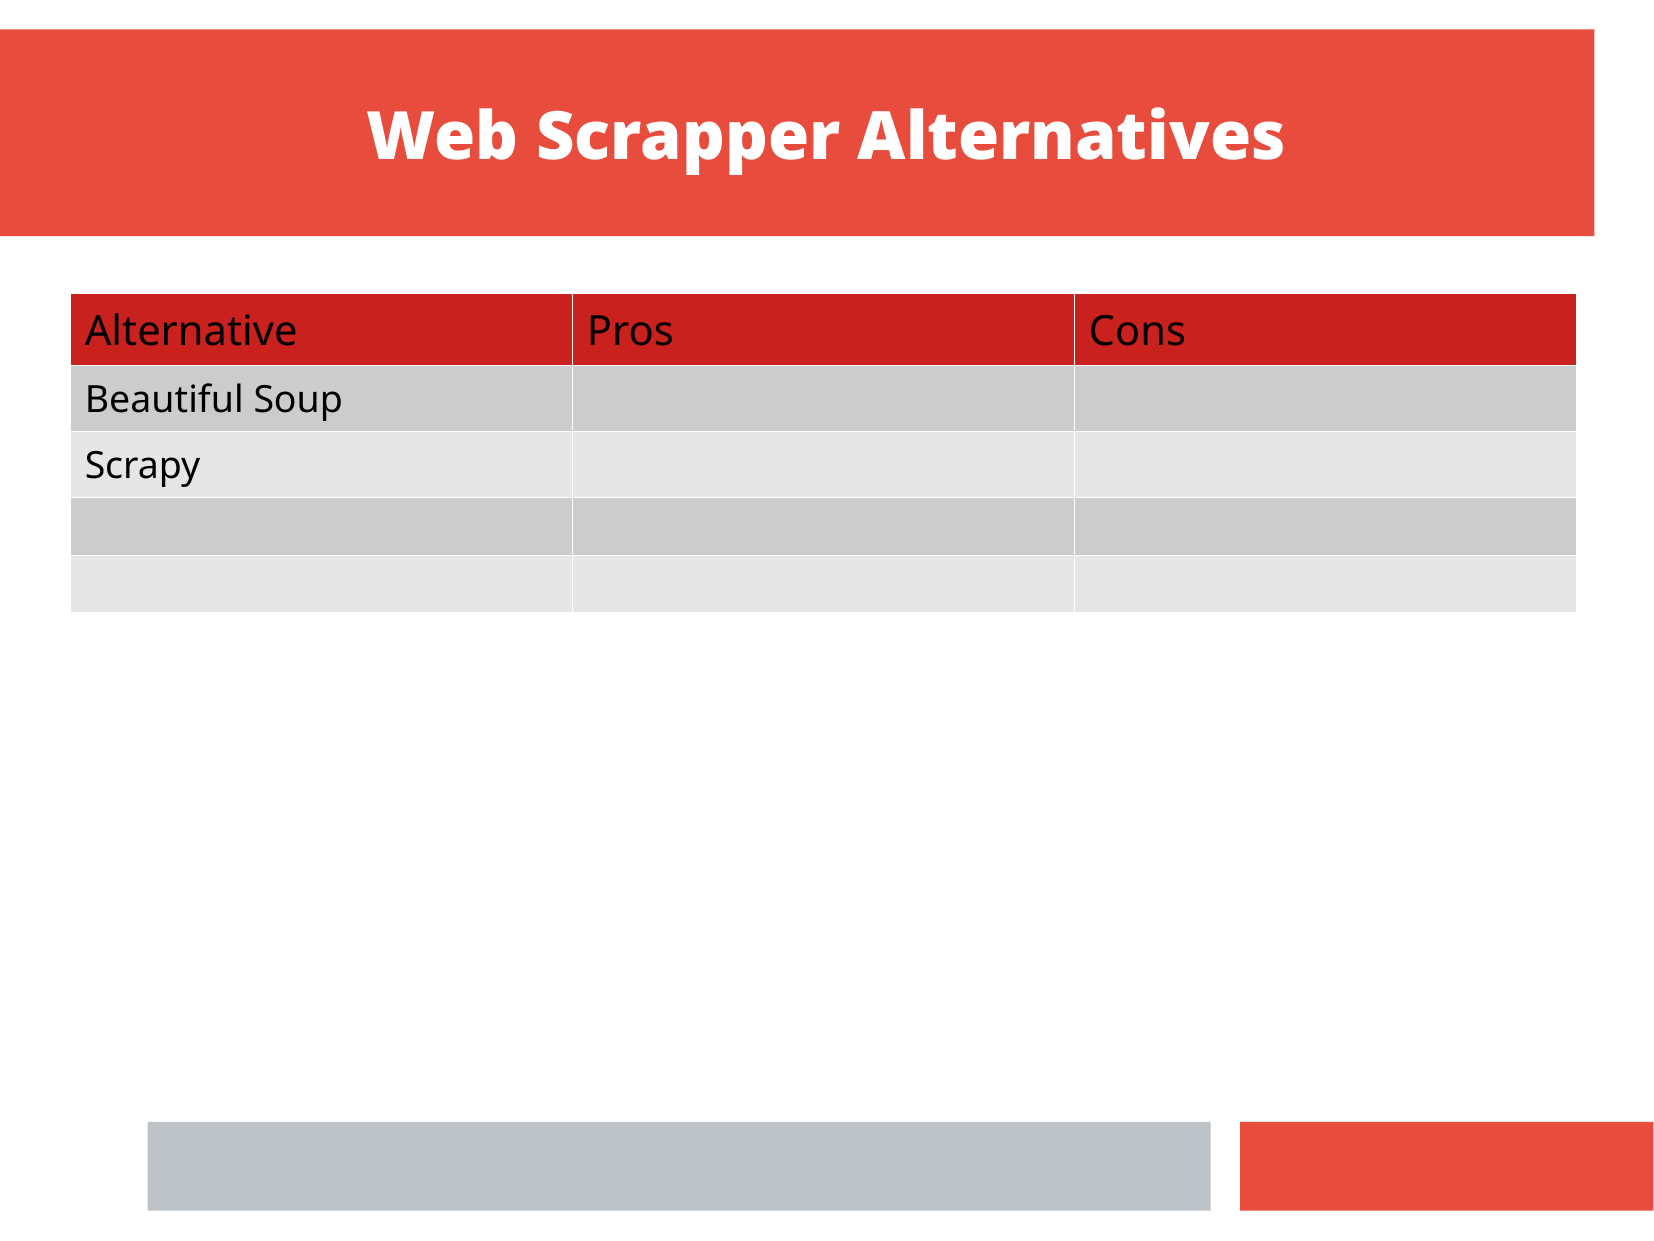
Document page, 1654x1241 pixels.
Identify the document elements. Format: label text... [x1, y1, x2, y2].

table_cell [1075, 498, 1576, 555]
table_cell [1075, 366, 1576, 431]
table_cell [573, 432, 1074, 497]
table_header Alternative [71, 294, 572, 365]
table_cell [1075, 556, 1576, 612]
table_header Cons [1075, 294, 1576, 365]
table_cell [71, 556, 572, 612]
text_box Web Scrapper Alternatives [58, 58, 1595, 207]
table_cell [573, 366, 1074, 431]
table_cell Scrapy [71, 432, 572, 497]
table_cell [1075, 432, 1576, 497]
table_cell [71, 498, 572, 555]
table_cell Beautiful Soup [71, 366, 572, 431]
table_cell [573, 556, 1074, 612]
table_cell [573, 498, 1074, 555]
table_header Pros [573, 294, 1074, 365]
